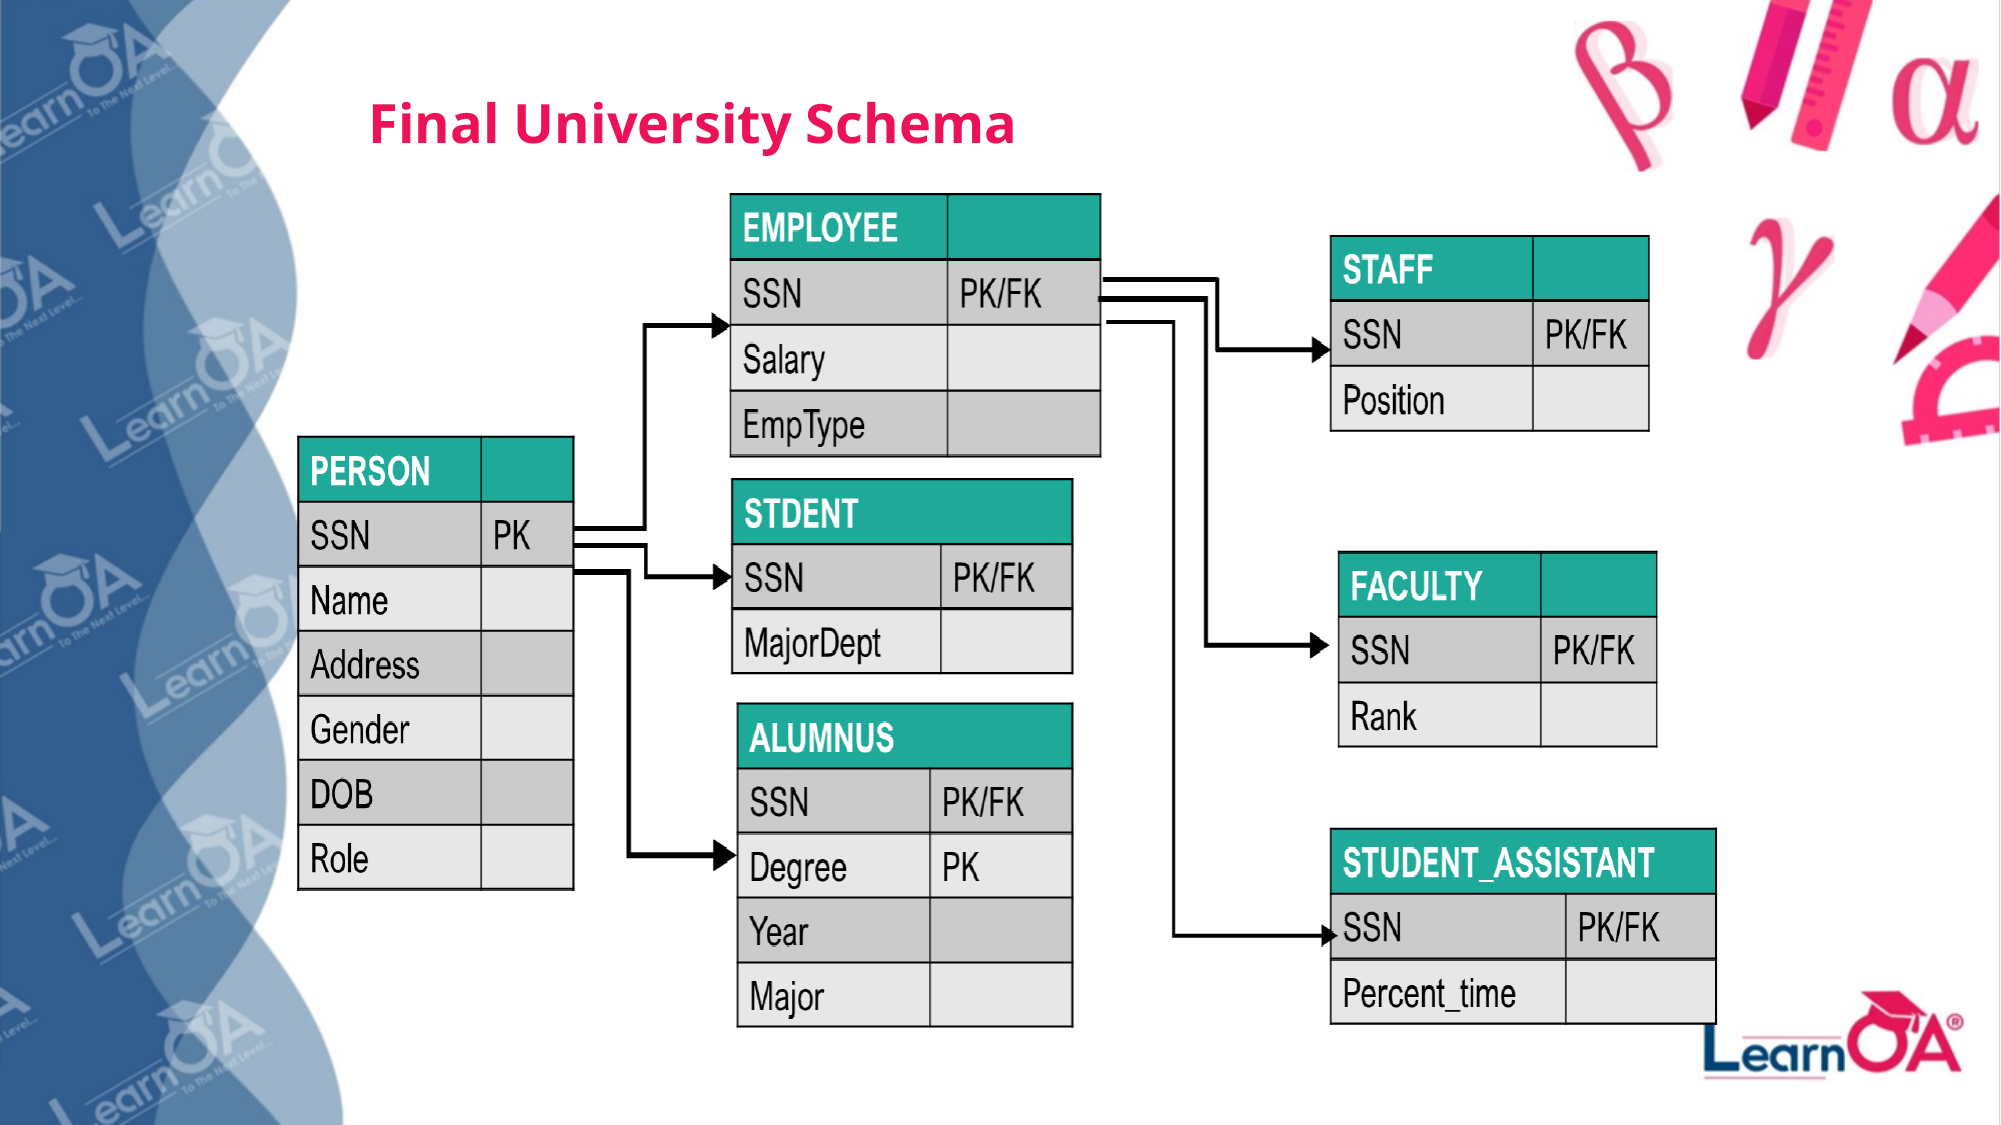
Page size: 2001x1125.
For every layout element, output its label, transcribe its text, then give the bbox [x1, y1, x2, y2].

title Final University Schema [353, 62, 1119, 187]
picture [0, 0, 2001, 1125]
